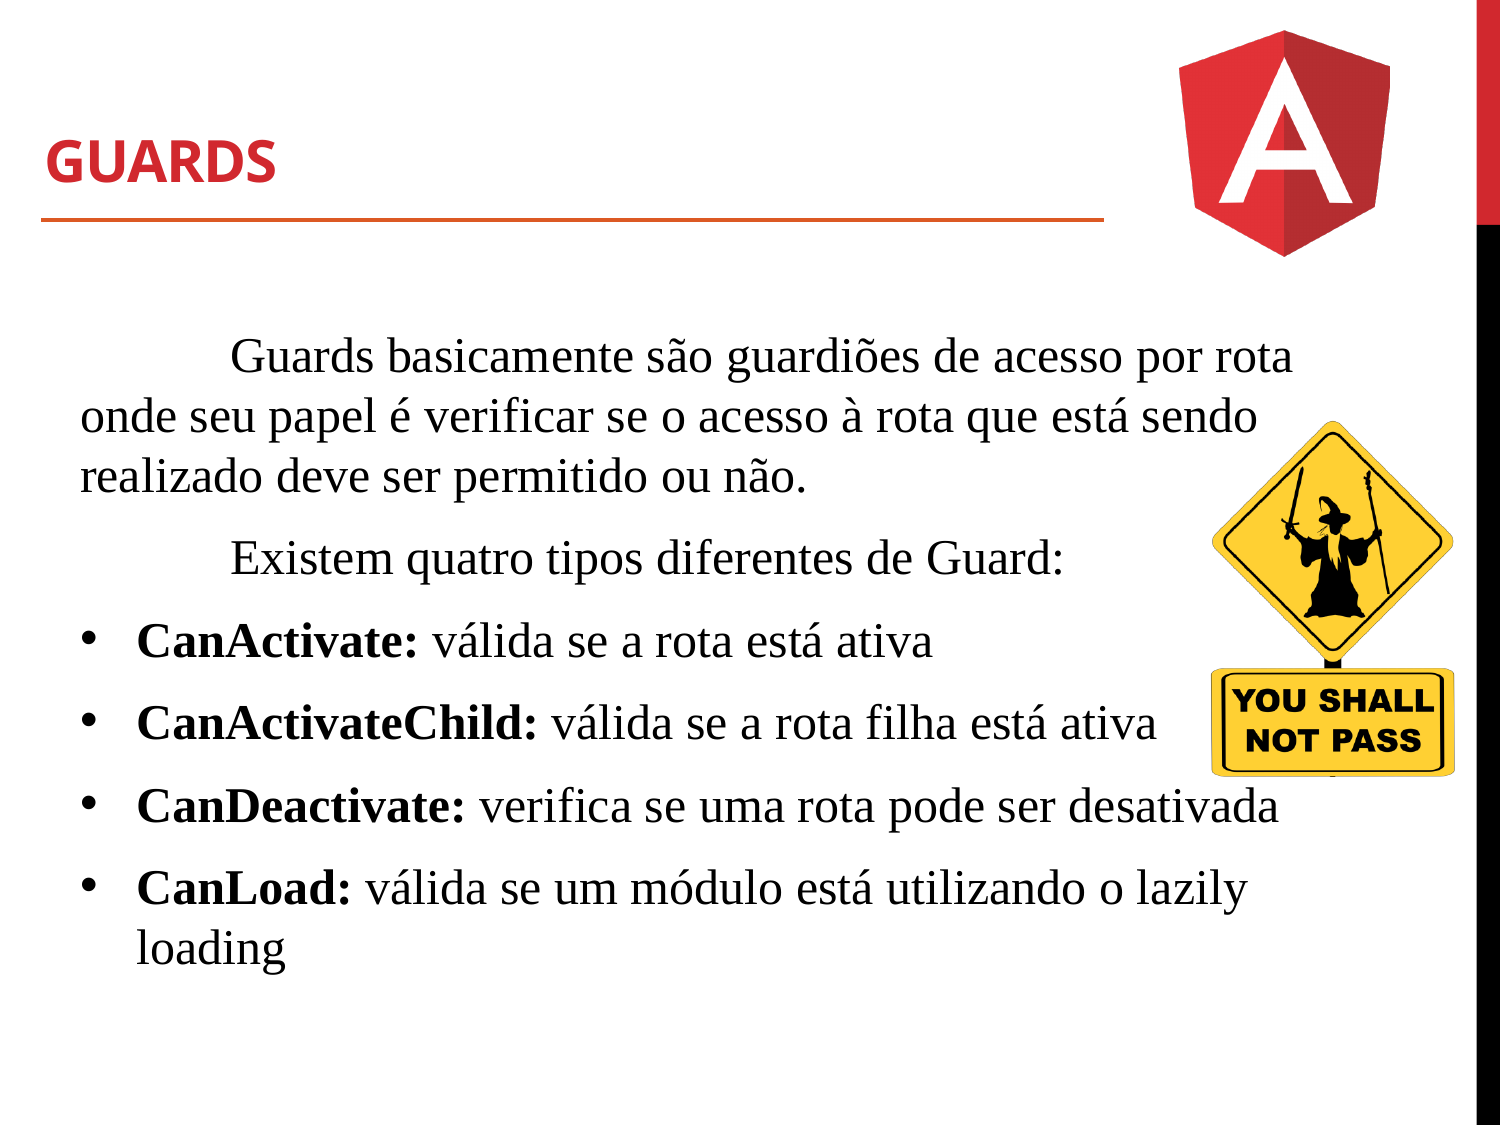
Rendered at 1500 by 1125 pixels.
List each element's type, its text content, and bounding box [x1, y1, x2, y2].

picture [1210, 420, 1456, 777]
title guards [29, 53, 1172, 202]
list Guards basicamente são guardiões de acesso por rota onde seu papel é verificar se o acesso à rota que está sendo realizado deve ser permitido ou não. Existem quatro tipos diferentes de Guard: CanActivate: válida se a rota está ativa CanActivateChild: válida se a rota filha está ativa CanDeactivate: verifica se uma rota pode ser desativada CanLoad: válida se um módulo está utilizando o lazily loading [64, 314, 1390, 965]
picture [1173, 25, 1391, 262]
